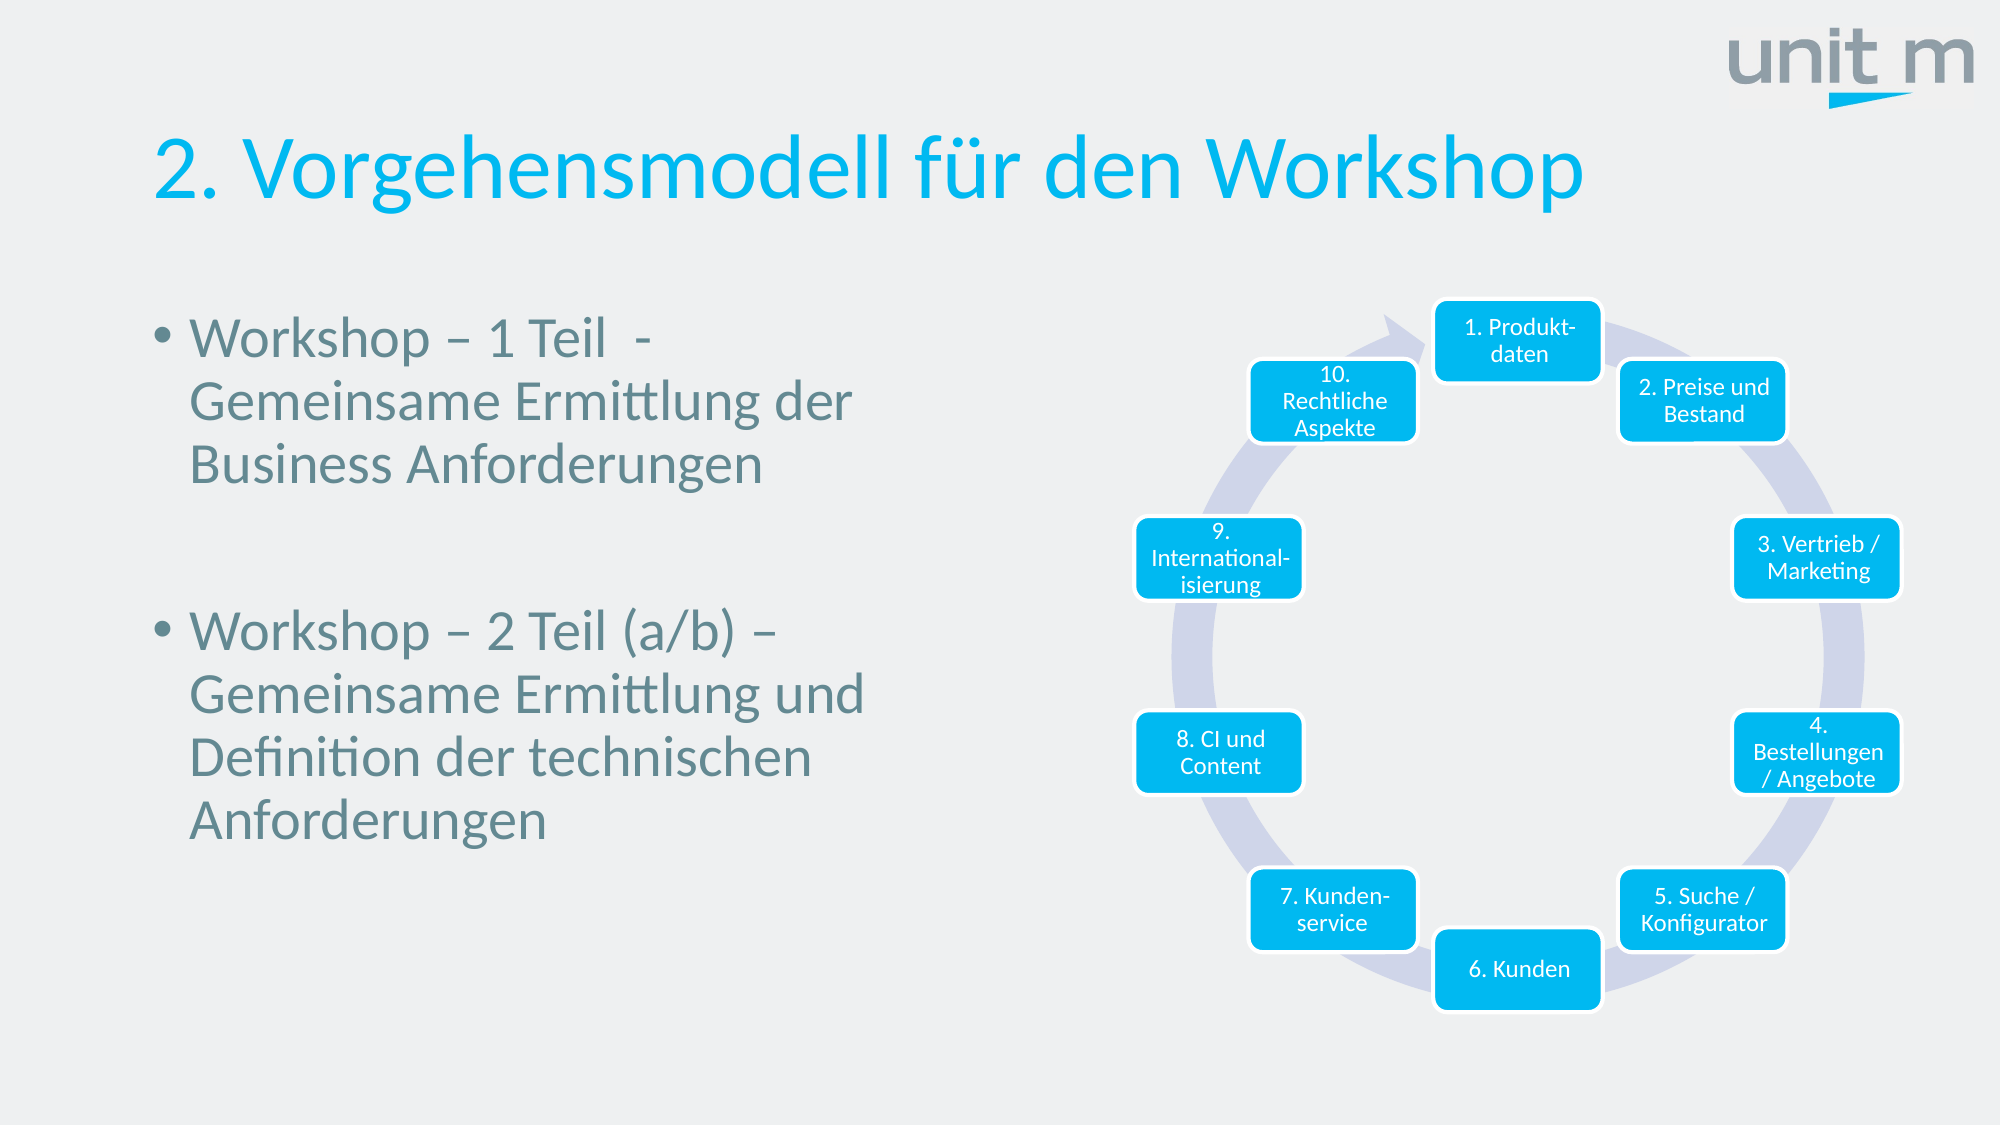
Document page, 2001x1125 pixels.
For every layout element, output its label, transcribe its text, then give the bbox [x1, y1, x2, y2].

title 2. Vorgehensmodell für den Workshop [137, 59, 1863, 278]
picture [1729, 27, 1974, 109]
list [1040, 298, 1996, 1013]
list Workshop – 1 Teil - Gemeinsame Ermittlung der Business Anforderungen Workshop – 2 Teil (a/b) – Gemeinsame Ermittlung und Definition der technischen Anforderungen [137, 299, 988, 1014]
